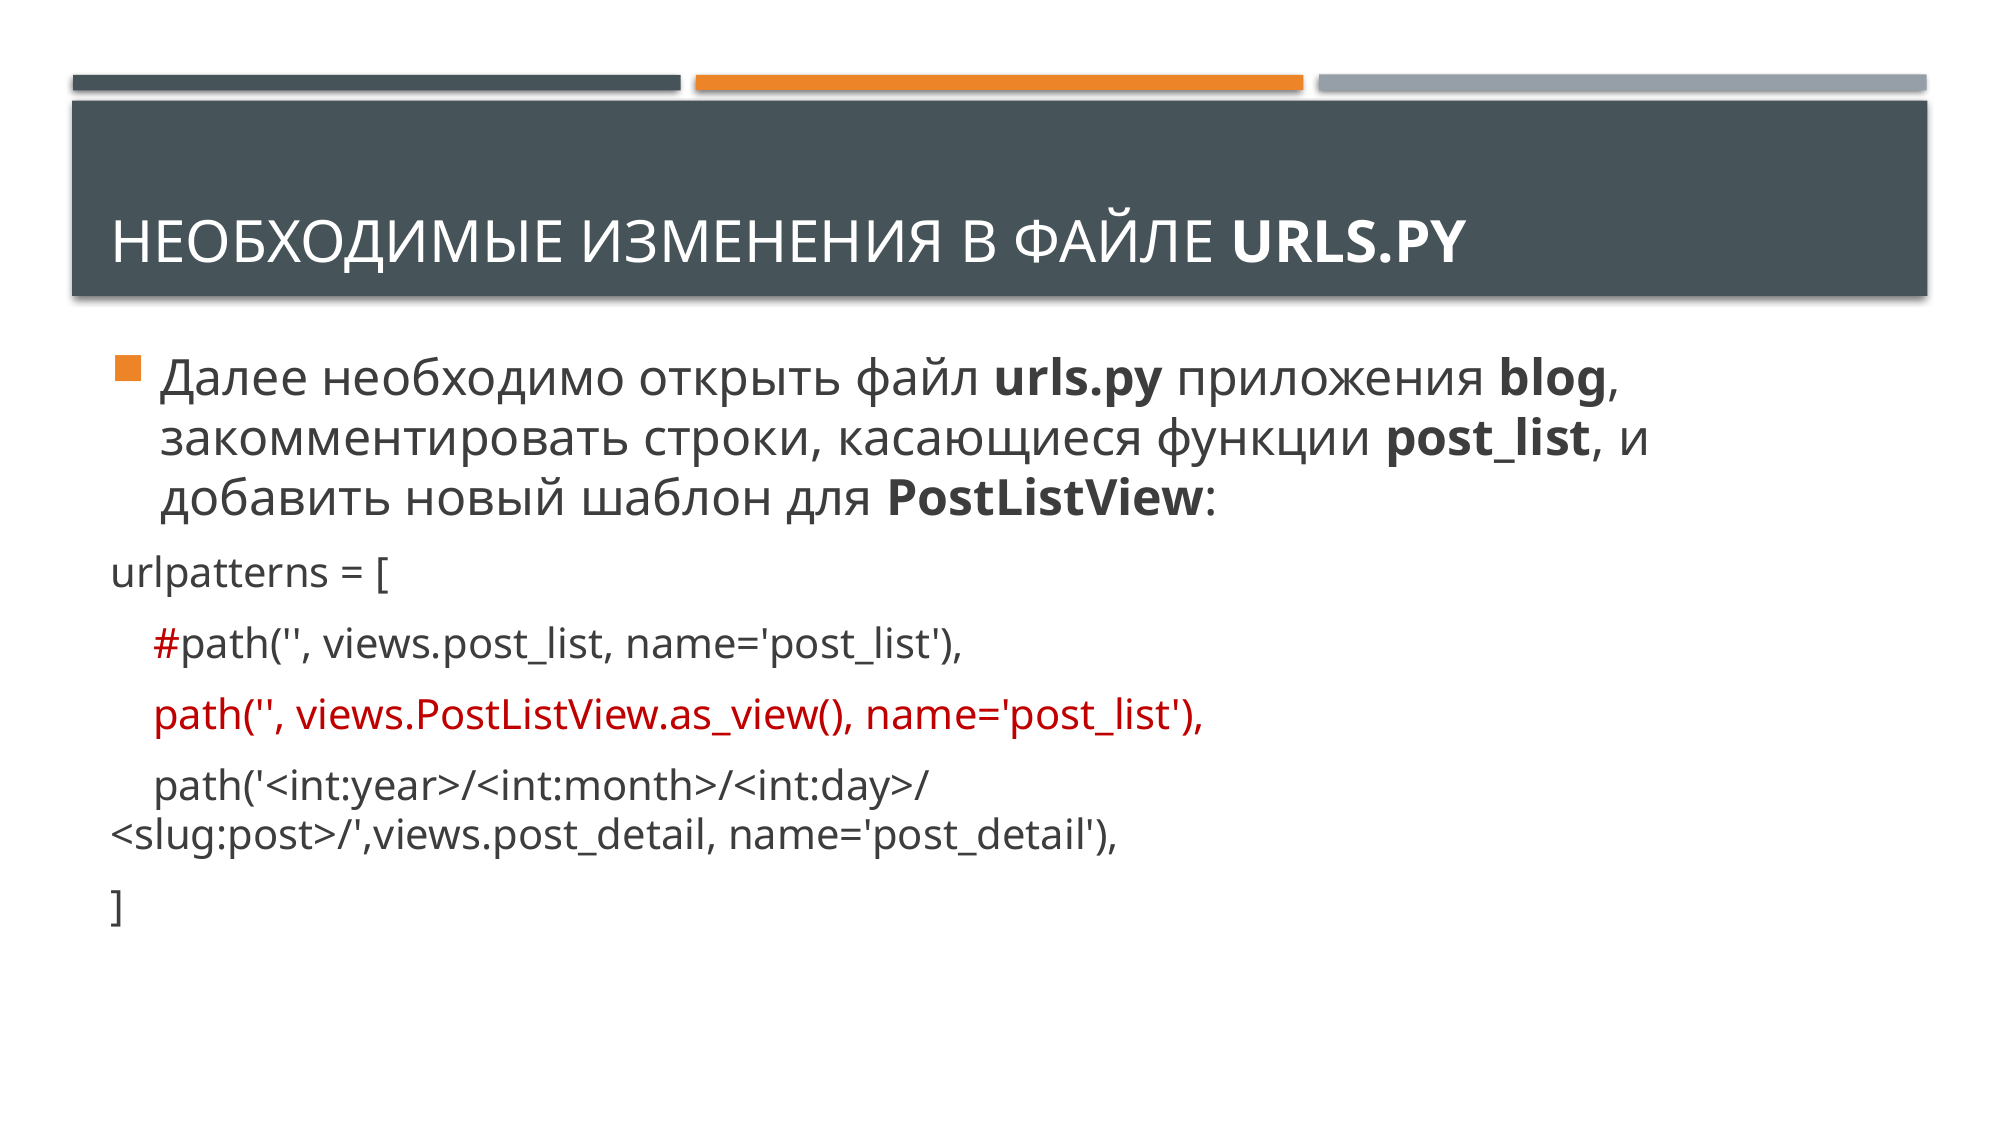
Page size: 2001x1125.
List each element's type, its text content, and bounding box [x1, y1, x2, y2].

list Далее необходимо открыть файл urls.py приложения blog, закомментировать строки, касающиеся функции post_list, и добавить новый шаблон для PostListView: urlpatterns = [ #path('', views.post_list, name='post_list'), path('', views.PostListView.as_view(), name='post_list'), path('<int:year>/<int:month>/<int:day>/<slug:post>/',views.post_detail, name='post_detail'), ] [95, 313, 1905, 962]
title Необходимые изменения в файле URLs.py [95, 115, 1905, 282]
